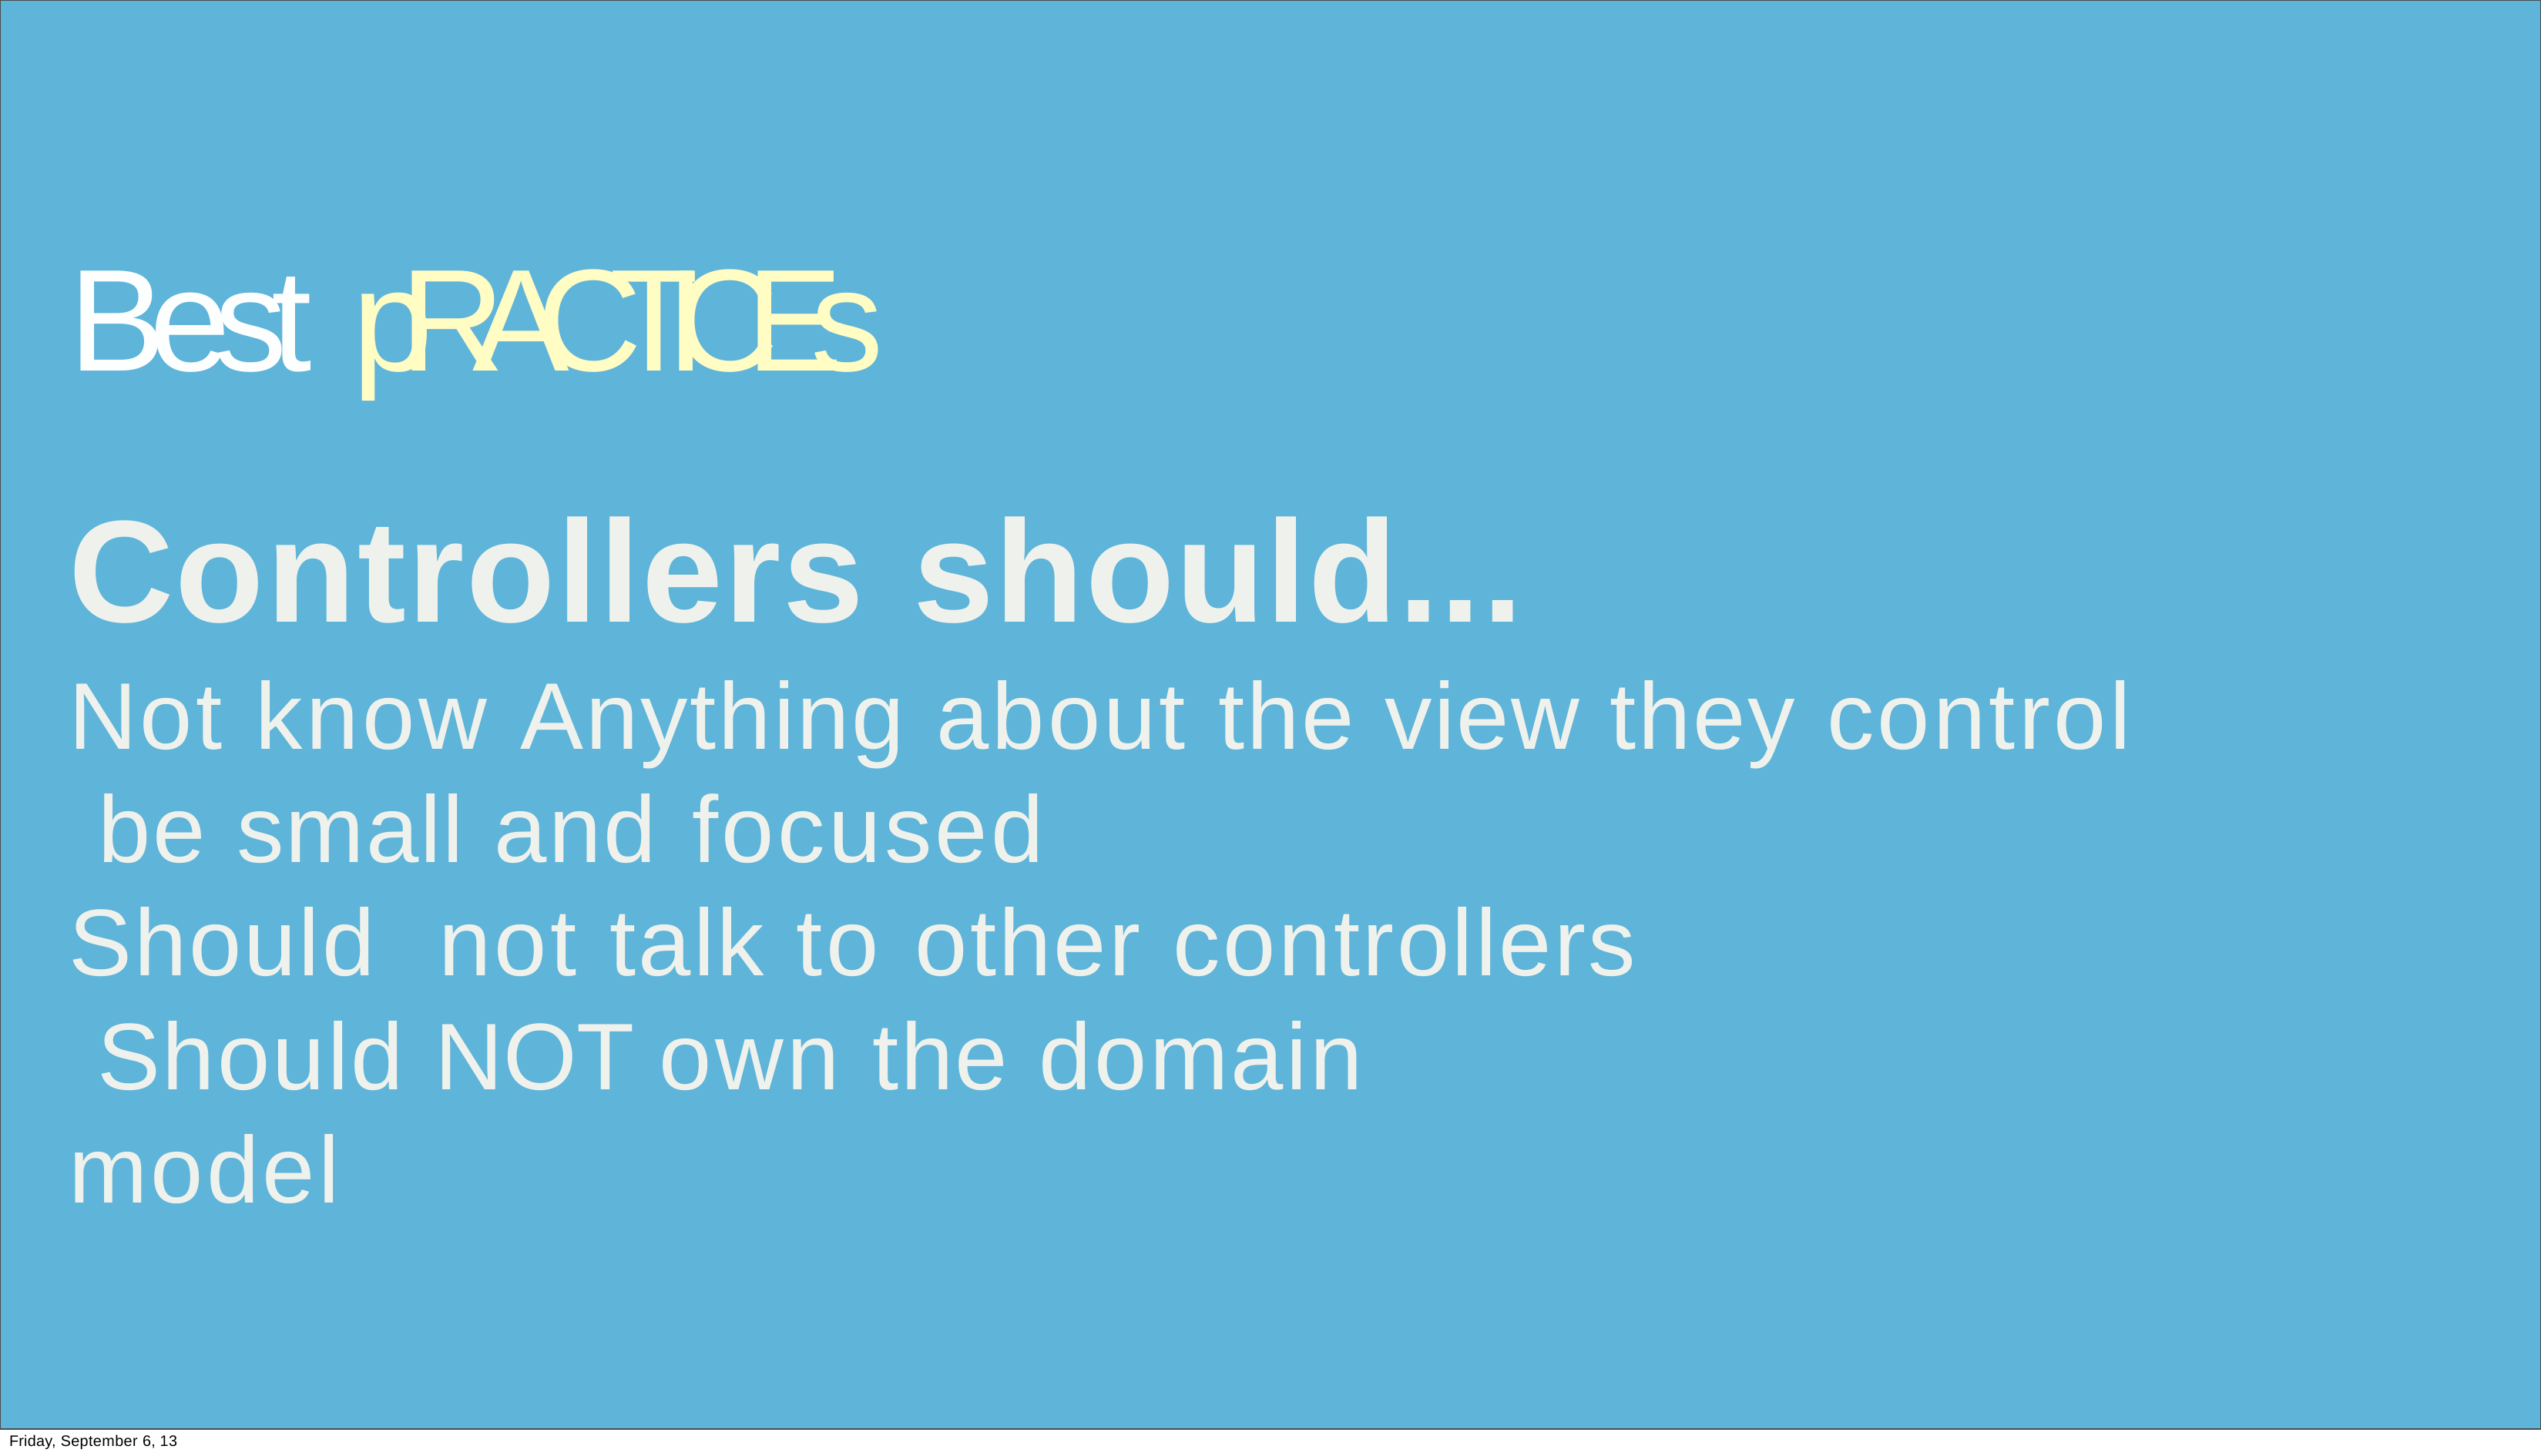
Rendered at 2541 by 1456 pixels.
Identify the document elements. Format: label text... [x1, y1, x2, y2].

text_box [0, 0, 2541, 1430]
footer Friday, September 6, 13 [7, 1432, 183, 1456]
